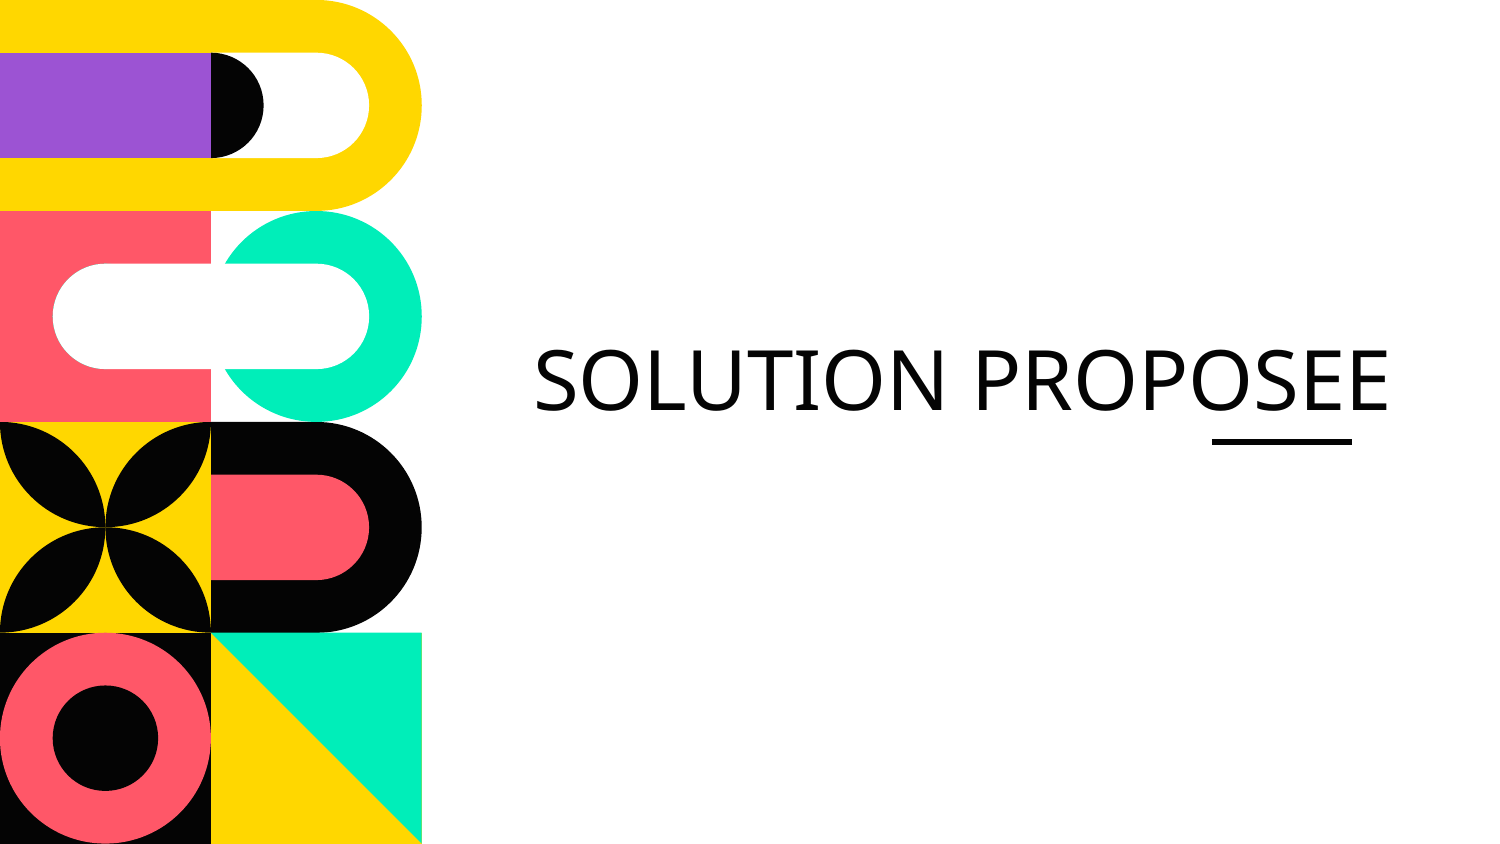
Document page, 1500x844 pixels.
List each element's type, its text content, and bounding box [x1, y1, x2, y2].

title SOLUTION PROPOSEE [436, 223, 1408, 442]
